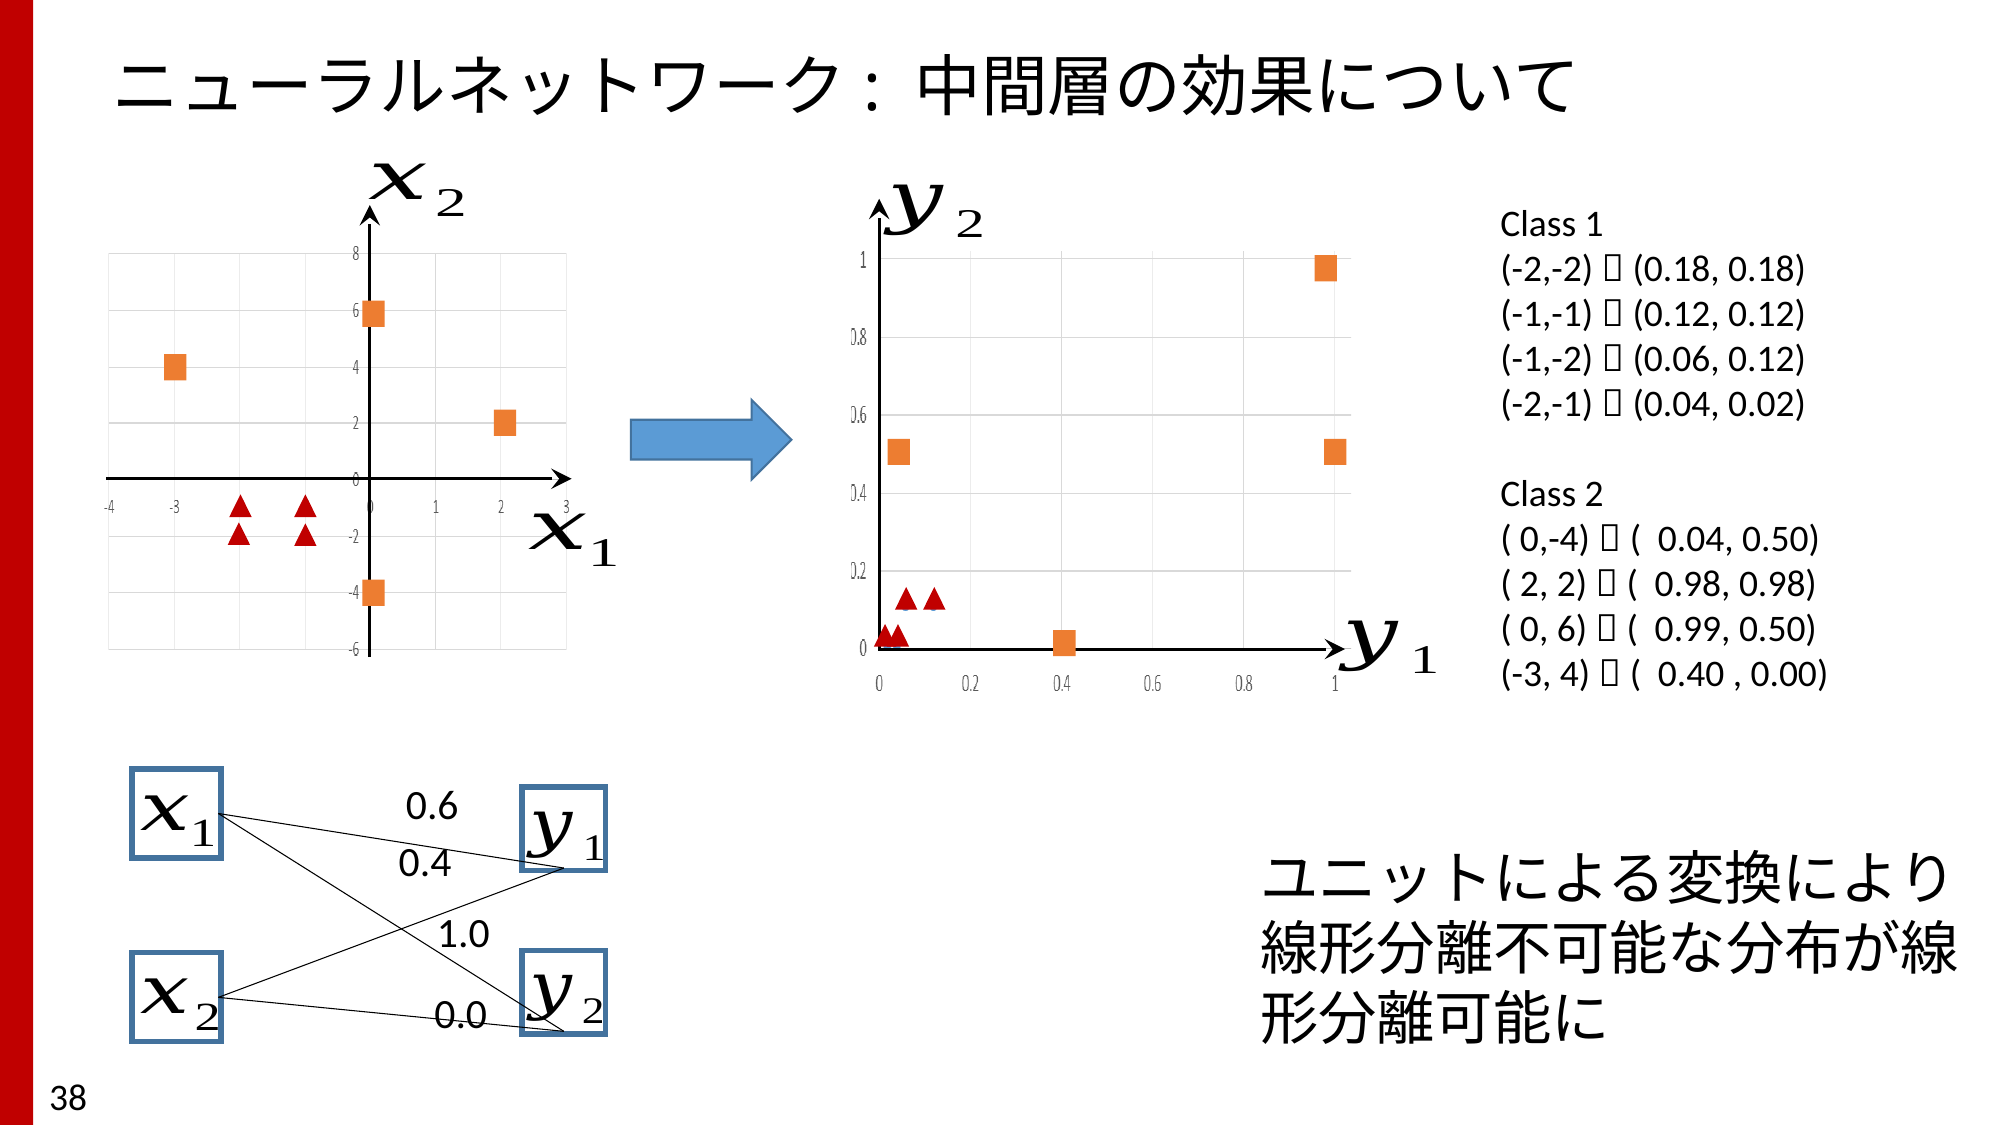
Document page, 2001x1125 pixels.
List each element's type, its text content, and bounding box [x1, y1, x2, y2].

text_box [101, 205, 579, 658]
picture [851, 251, 1352, 698]
text_box ユニットによる変換により 線形分離不可能な分布が線形分離可能に [1245, 833, 2000, 1059]
text_box Class 1 (-2,-2)  (0.18, 0.18) (-1,-1)  (0.12, 0.12) (-1,-2)  (0.06, 0.12) (-2,-1)  (0.04, 0.02) Class 2 ( 0,-4)  ( 0.04, 0.50) ( 2, 2)  ( 0.98, 0.98) ( 0, 6)  ( 0.99, 0.50) (-3, 4)  ( 0.40 , 0.00) [1485, 191, 1908, 702]
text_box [218, 813, 525, 992]
slide_number 38 [34, 1065, 485, 1125]
text_box [629, 397, 793, 482]
title ニューラルネットワーク: 中間層の効果について [97, 28, 2000, 149]
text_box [218, 992, 525, 998]
text_box 0.6 [391, 770, 474, 813]
text_box 0.0 [419, 998, 503, 1045]
